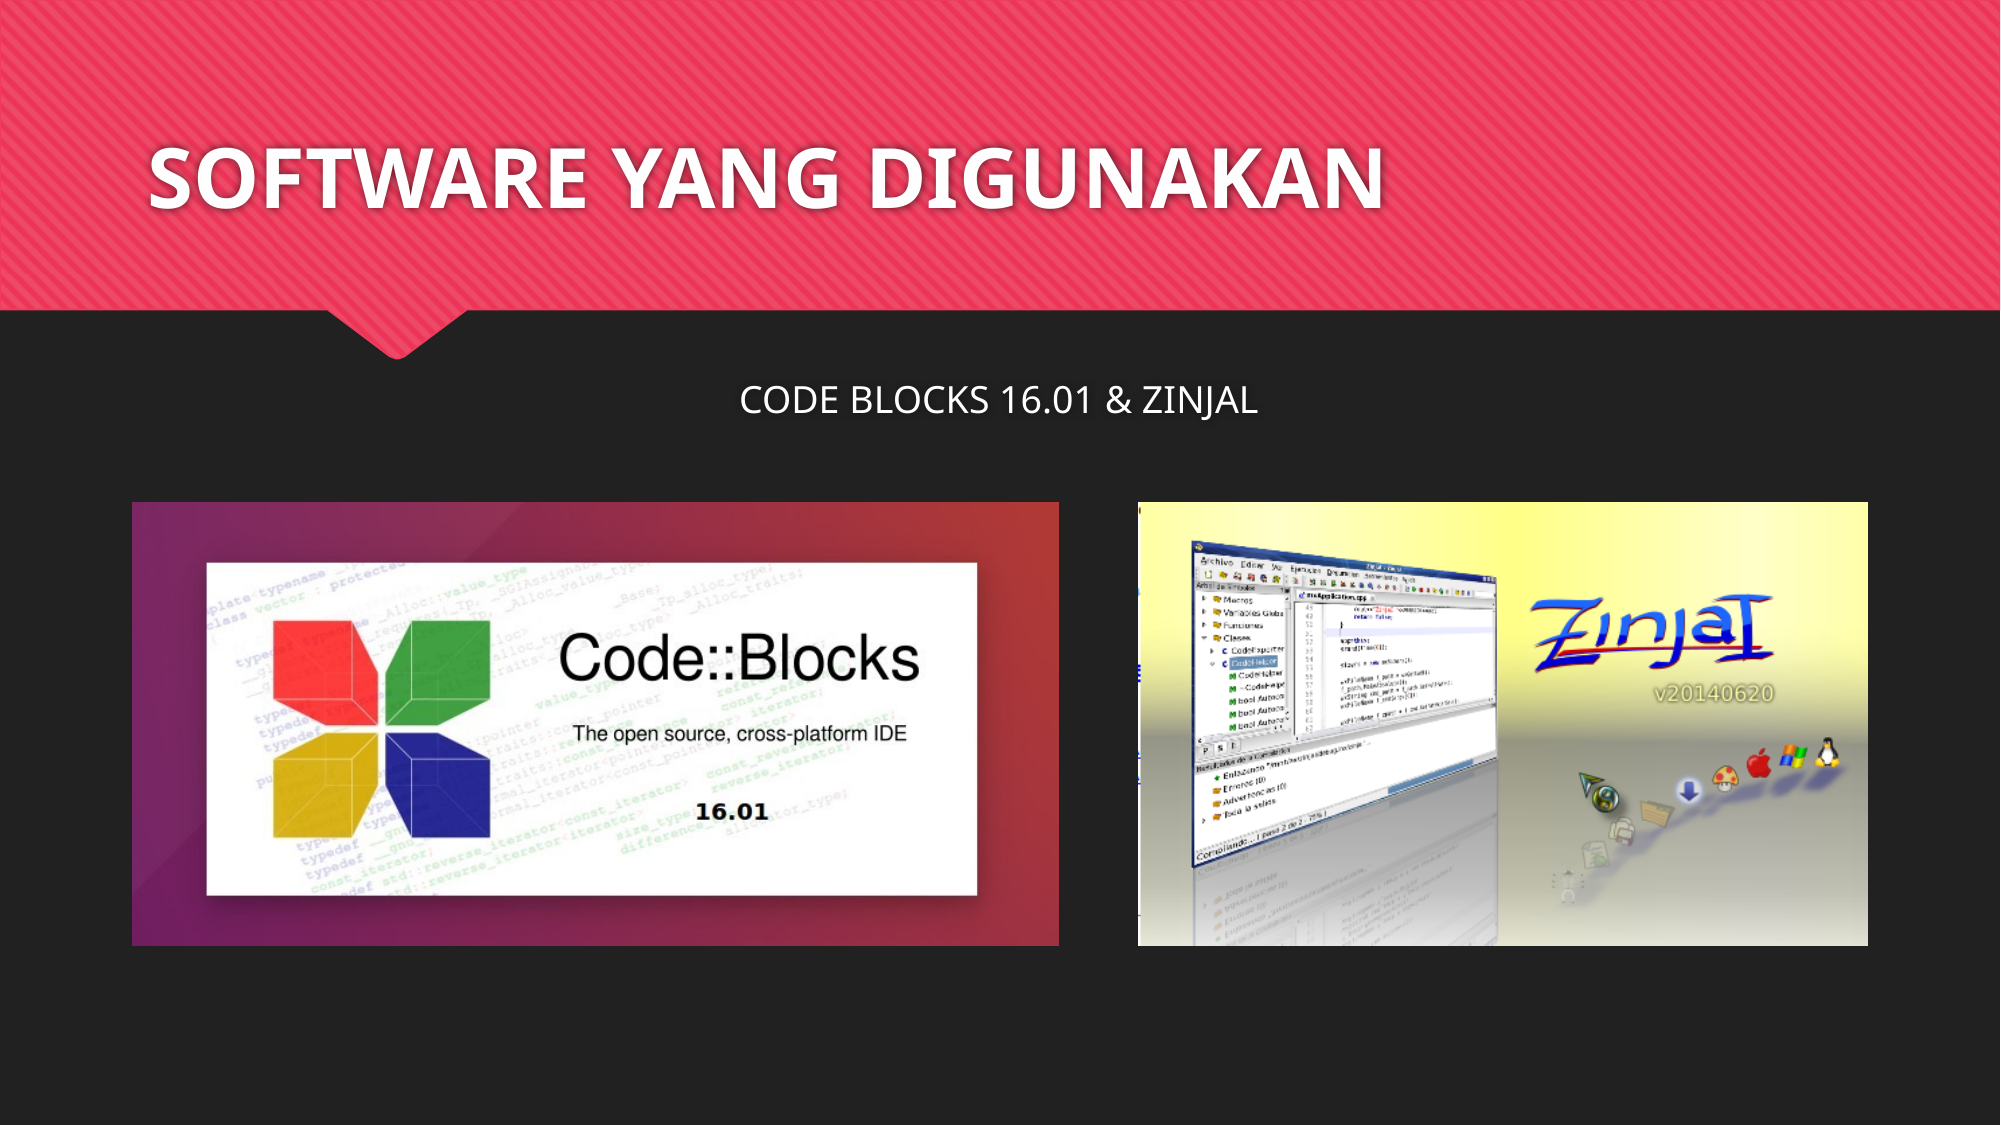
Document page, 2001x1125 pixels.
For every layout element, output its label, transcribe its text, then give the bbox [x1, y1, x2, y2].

list CODE BLOCKS 16.01 & ZINJAL [132, 364, 1866, 1084]
picture [132, 502, 1059, 946]
title SOFTWARE YANG DIGUNAKAN [132, 73, 1868, 233]
picture [1138, 502, 1868, 946]
